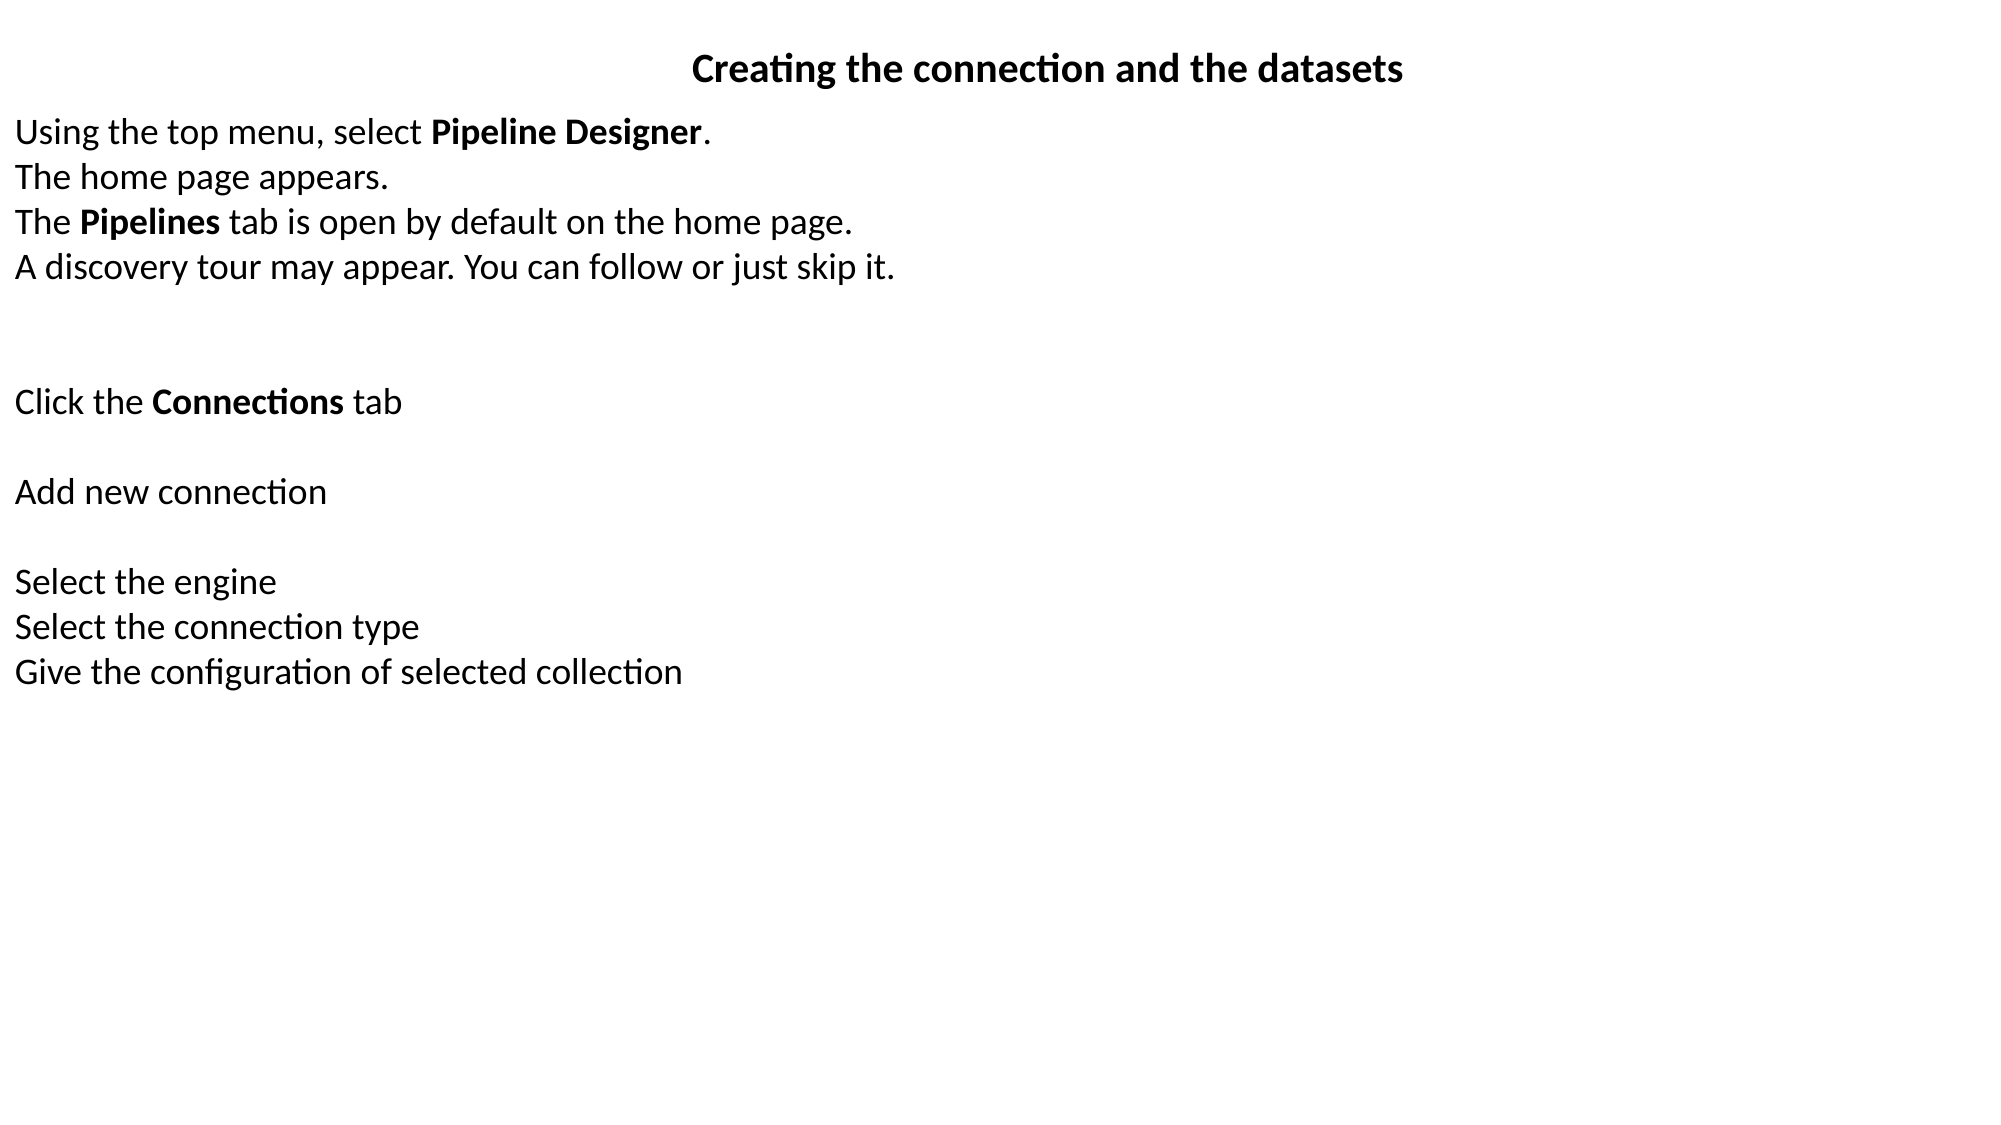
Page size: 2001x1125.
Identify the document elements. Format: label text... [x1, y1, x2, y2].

text_box Using the top menu, select Pipeline Designer. The home page appears. The Pipelines tab is open by default on the home page. A discovery tour may appear. You can follow or just skip it. Click the Connections tab Add new connection Select the engine Select the connection type Give the configuration of selected collection [0, 99, 1710, 744]
text_box CreatingCreating the connection and the datasets [498, 33, 1419, 99]
